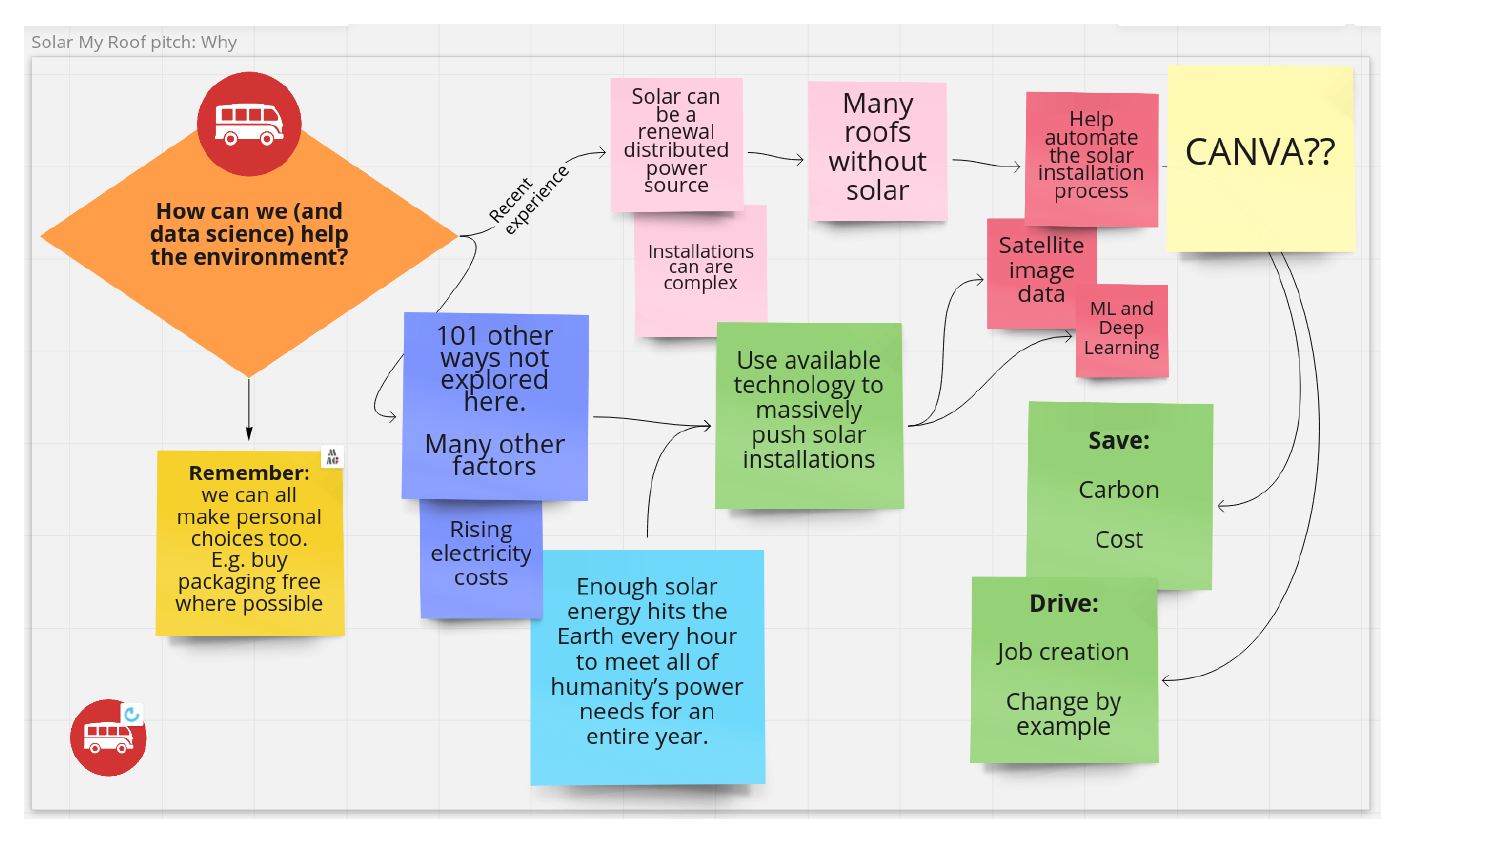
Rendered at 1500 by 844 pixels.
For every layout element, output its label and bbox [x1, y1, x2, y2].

picture [24, 24, 1381, 819]
